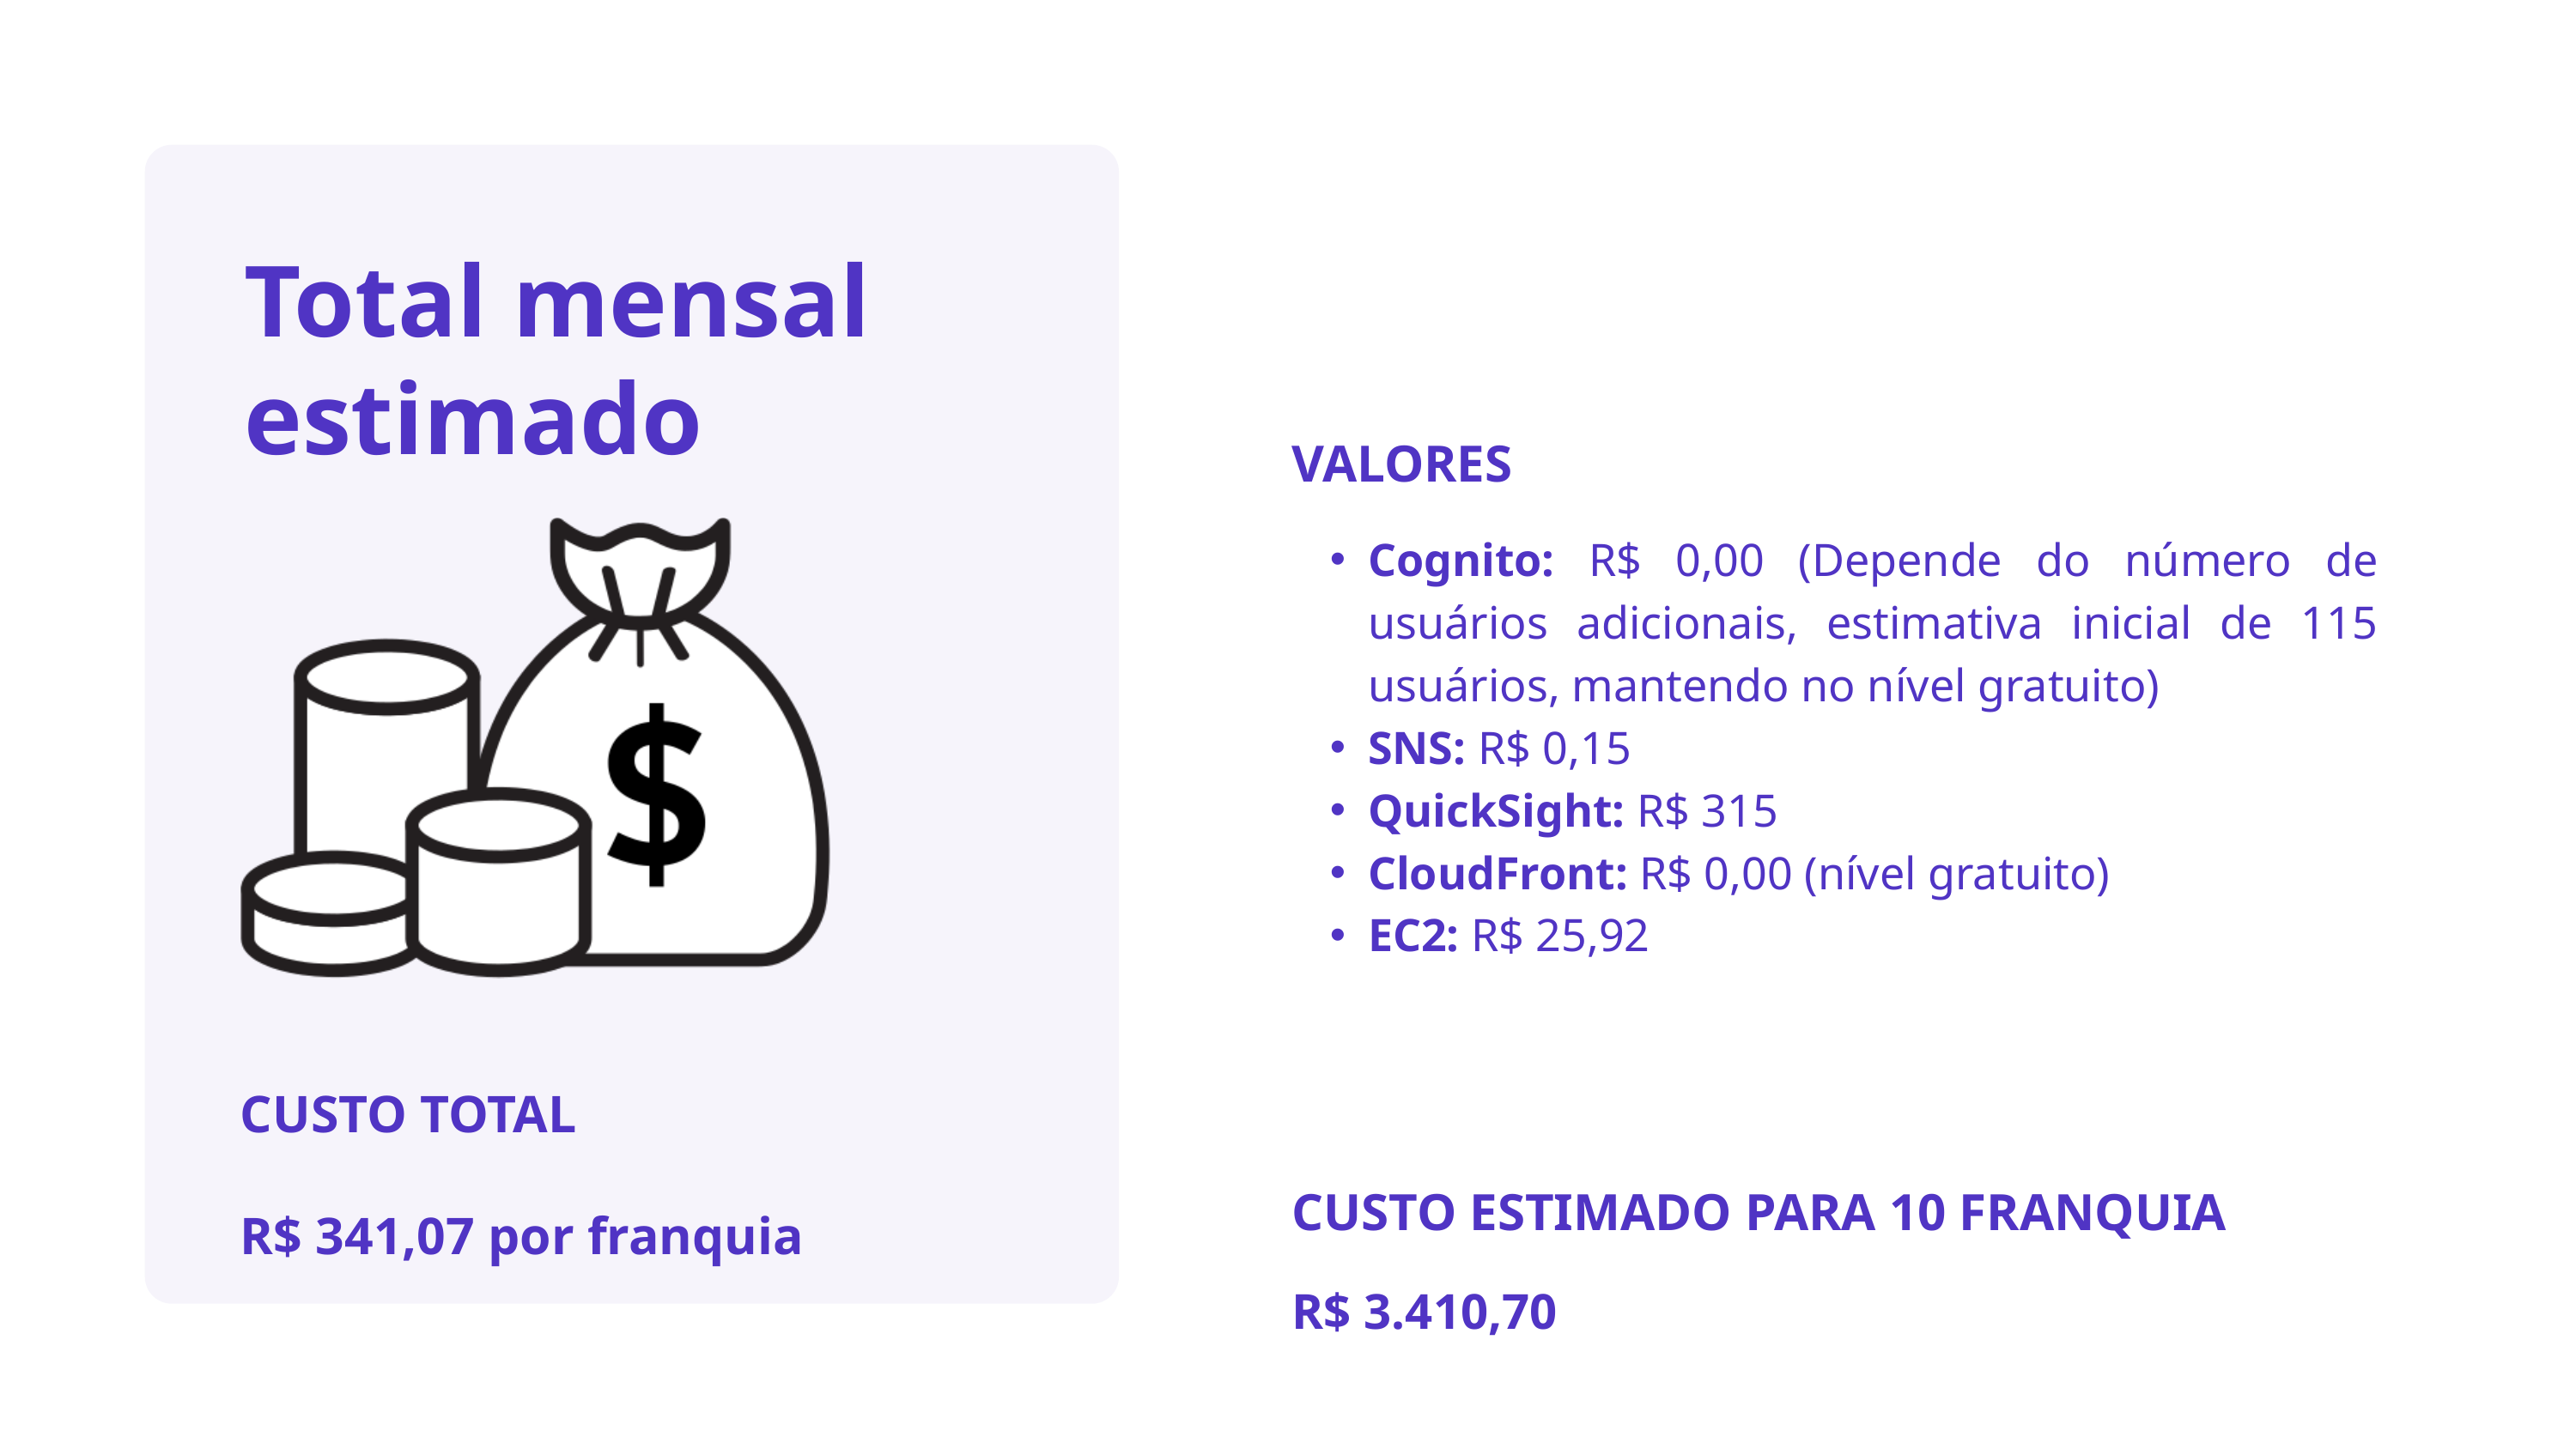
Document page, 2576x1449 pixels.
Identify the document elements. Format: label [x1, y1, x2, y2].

text_box [1291, 427, 2379, 1401]
text_box [144, 144, 1120, 1304]
